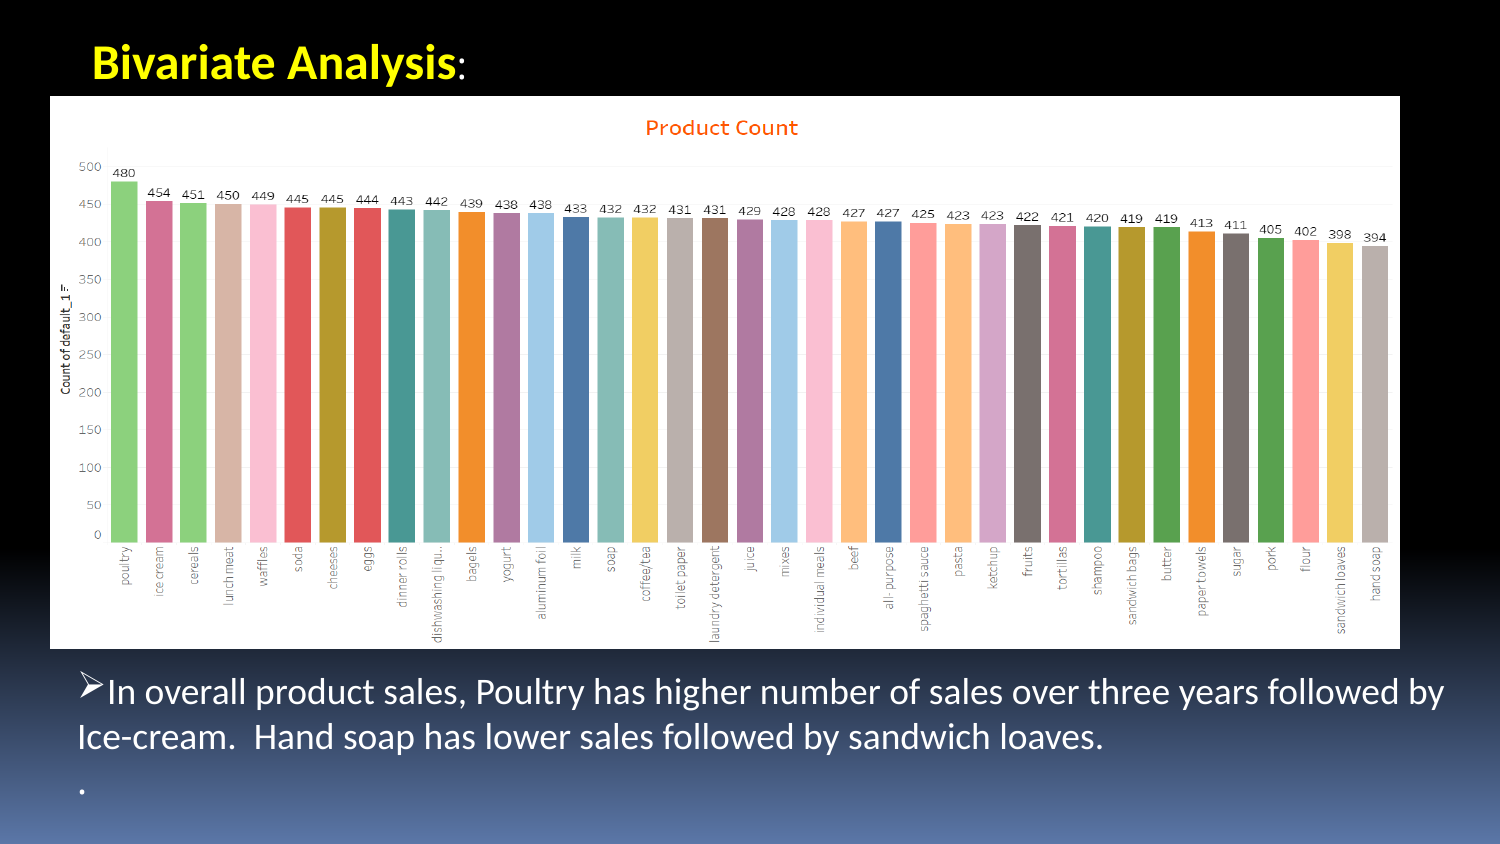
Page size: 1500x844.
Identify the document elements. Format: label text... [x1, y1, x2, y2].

picture [49, 96, 1401, 649]
text_box Bivariate Analysis: [77, 21, 482, 87]
text_box In overall product sales, Poultry has higher number of sales over three years followed by Ice-cream. Hand soap has lower sales followed by sandwich loaves. . [62, 659, 1500, 844]
